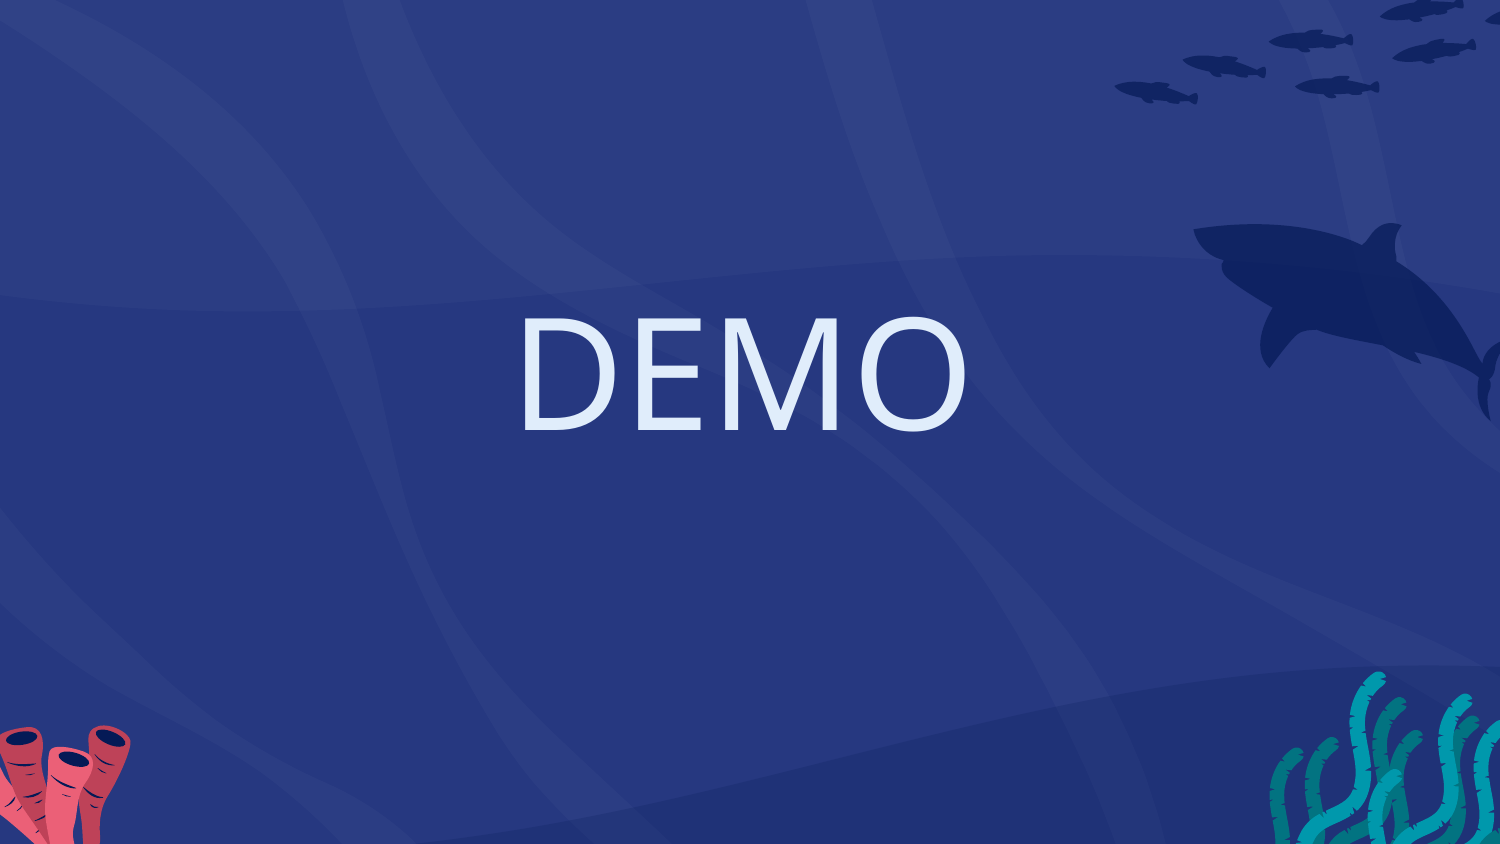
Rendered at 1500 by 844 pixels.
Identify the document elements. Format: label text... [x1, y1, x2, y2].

title DEMO [110, 258, 1375, 496]
